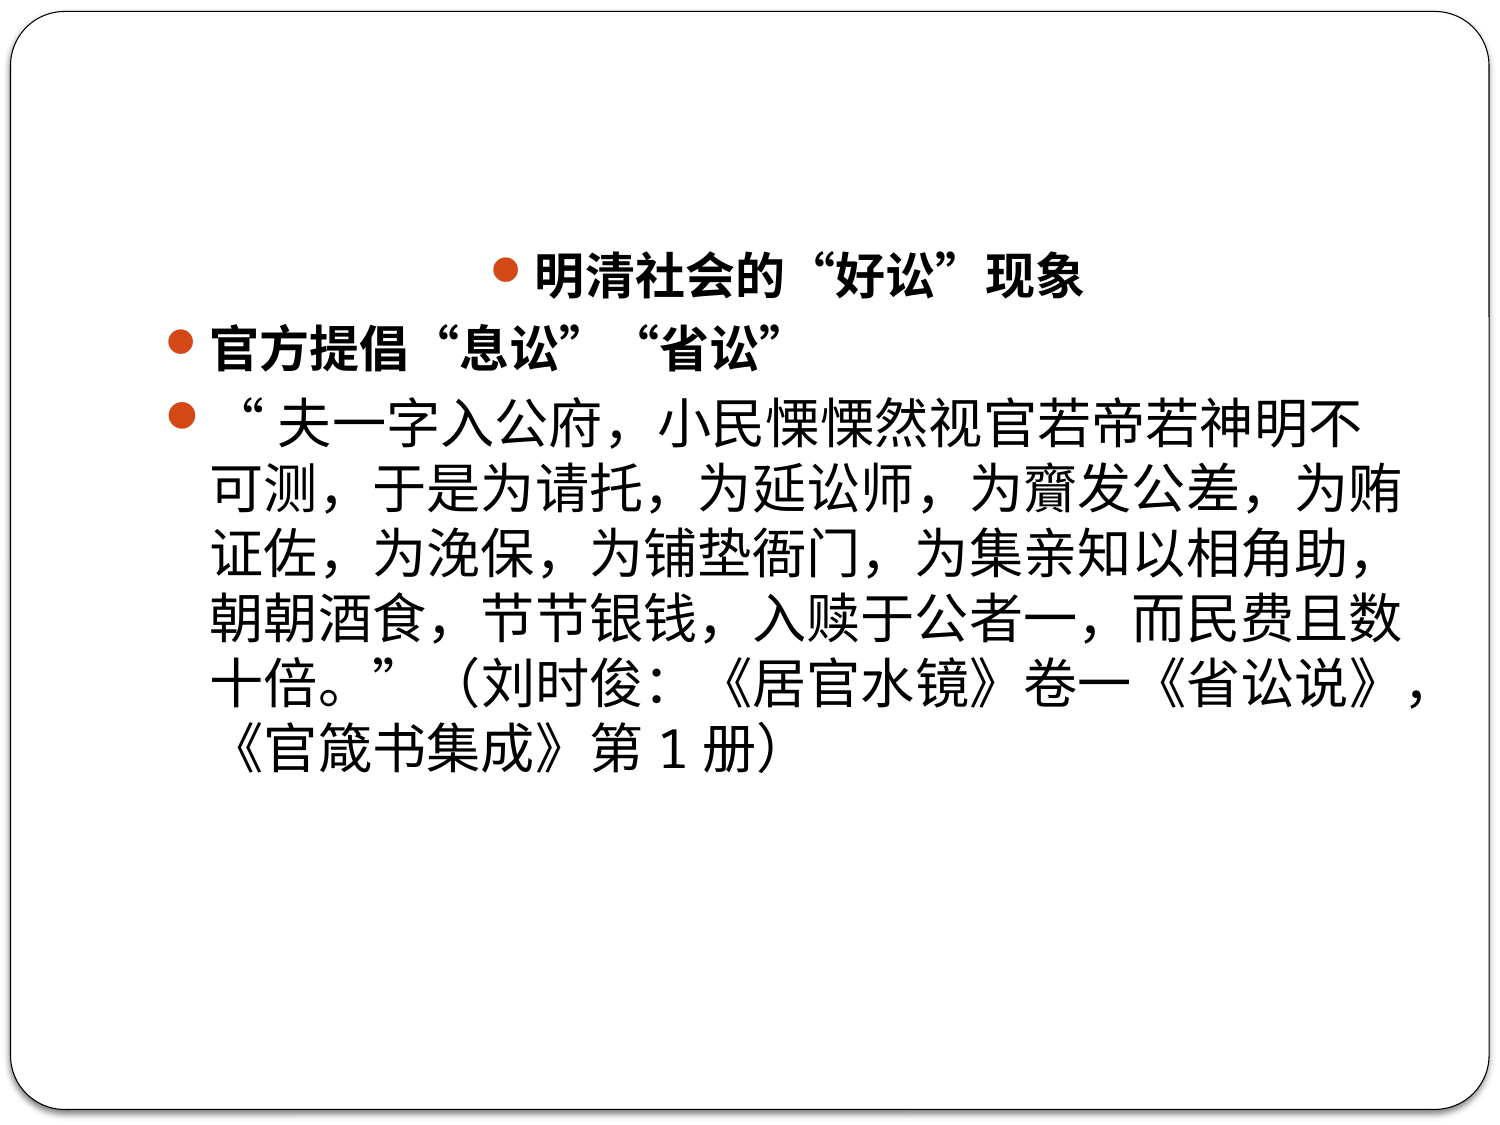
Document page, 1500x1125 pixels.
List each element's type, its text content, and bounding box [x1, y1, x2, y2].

list 明清社会的“好讼”现象 官方提倡“息讼”“省讼” “夫一字入公府，小民慄慄然视官若帝若神明不可测，于是为请托，为延讼师，为齎发公差，为贿证佐，为浼保，为铺垫衙门，为集亲知以相角助，朝朝酒食，节节银钱，入赎于公者一，而民费且数十倍。”（刘时俊：《居官水镜》卷一《省讼说》，《官箴书集成》第1册） [150, 237, 1425, 988]
